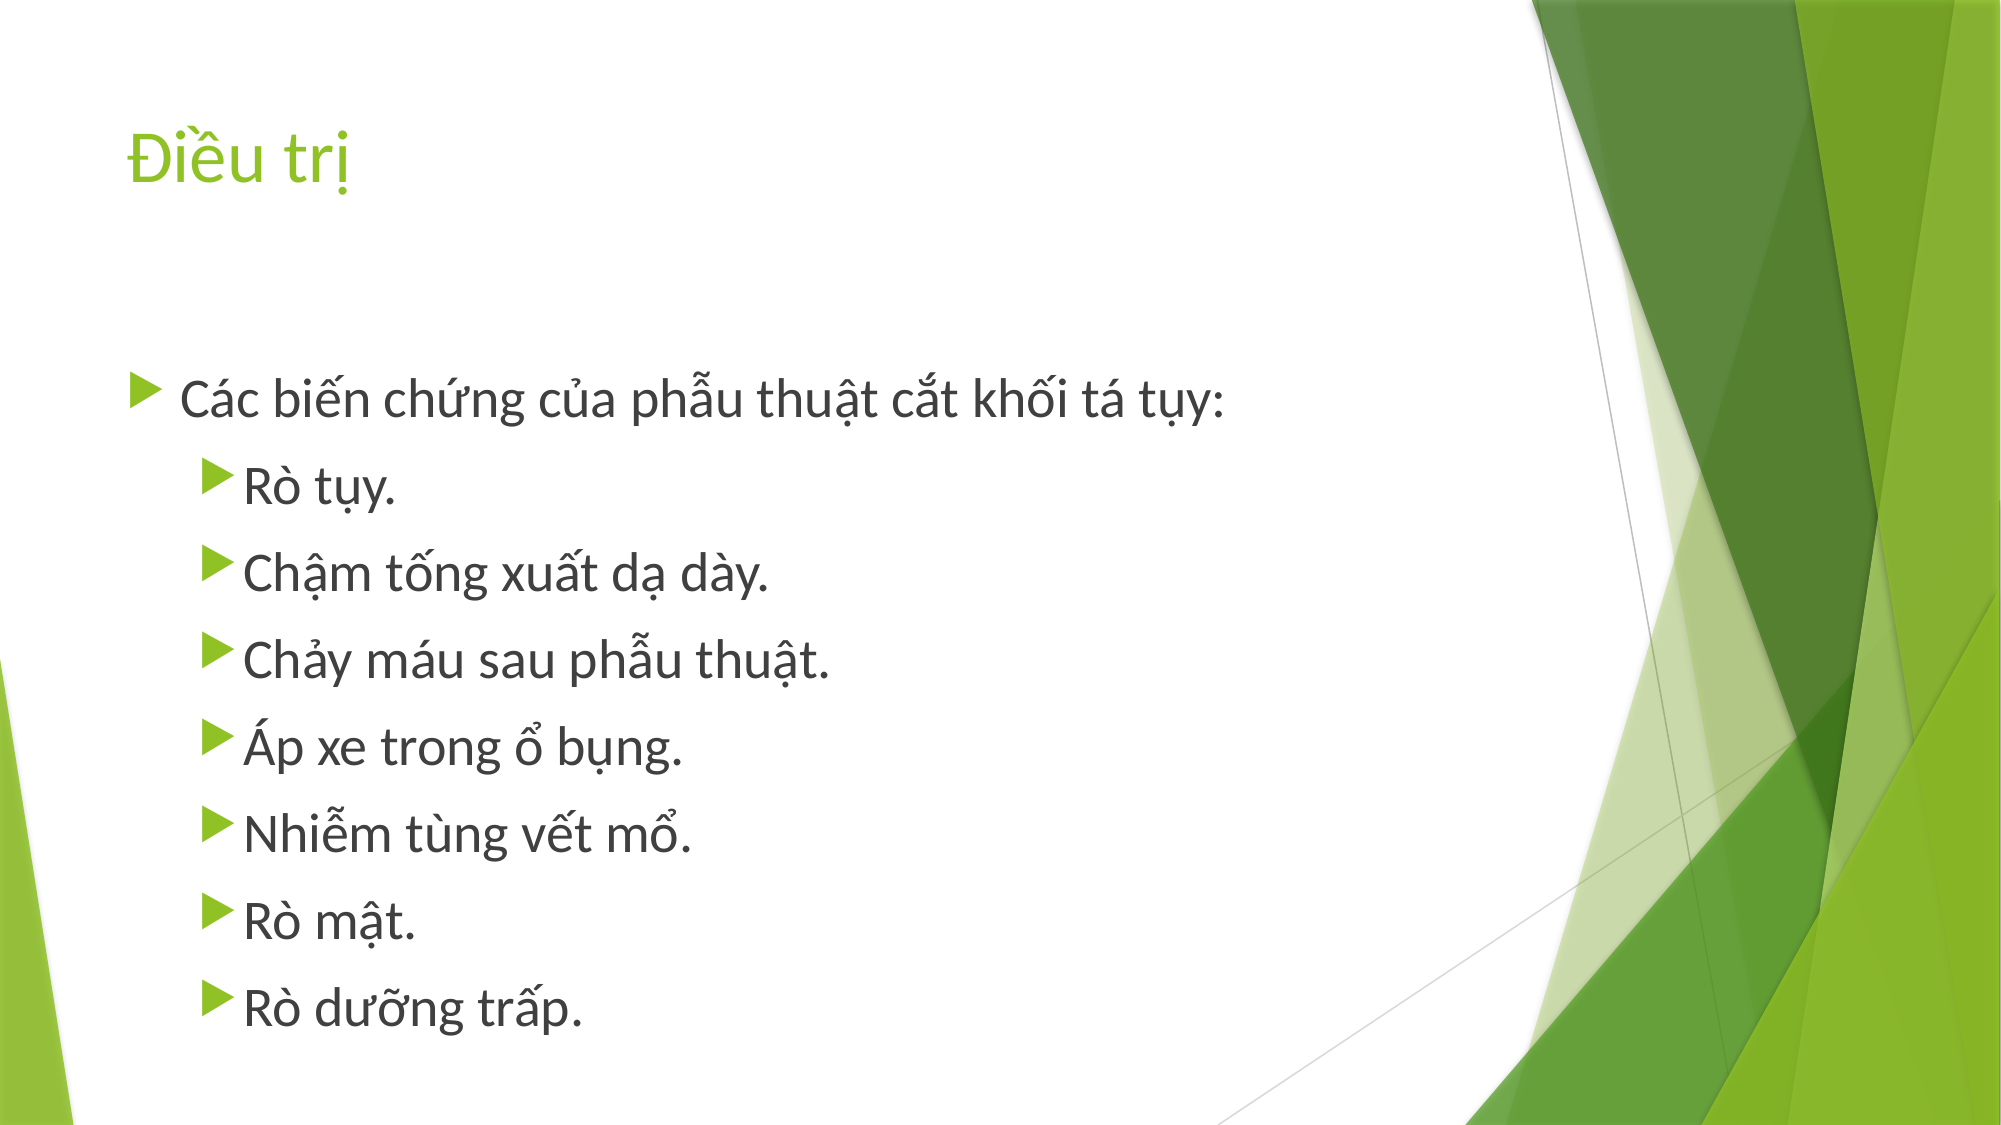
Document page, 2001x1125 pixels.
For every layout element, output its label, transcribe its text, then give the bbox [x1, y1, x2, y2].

title Điều trị [111, 99, 1522, 317]
list Các biến chứng của phẫu thuật cắt khối tá tụy: Rò tụy. Chậm tống xuất dạ dày. Chảy máu sau phẫu thuật. Áp xe trong ổ bụng. Nhiễm tùng vết mổ. Rò mật. Rò dưỡng trấp. [111, 354, 1522, 1051]
